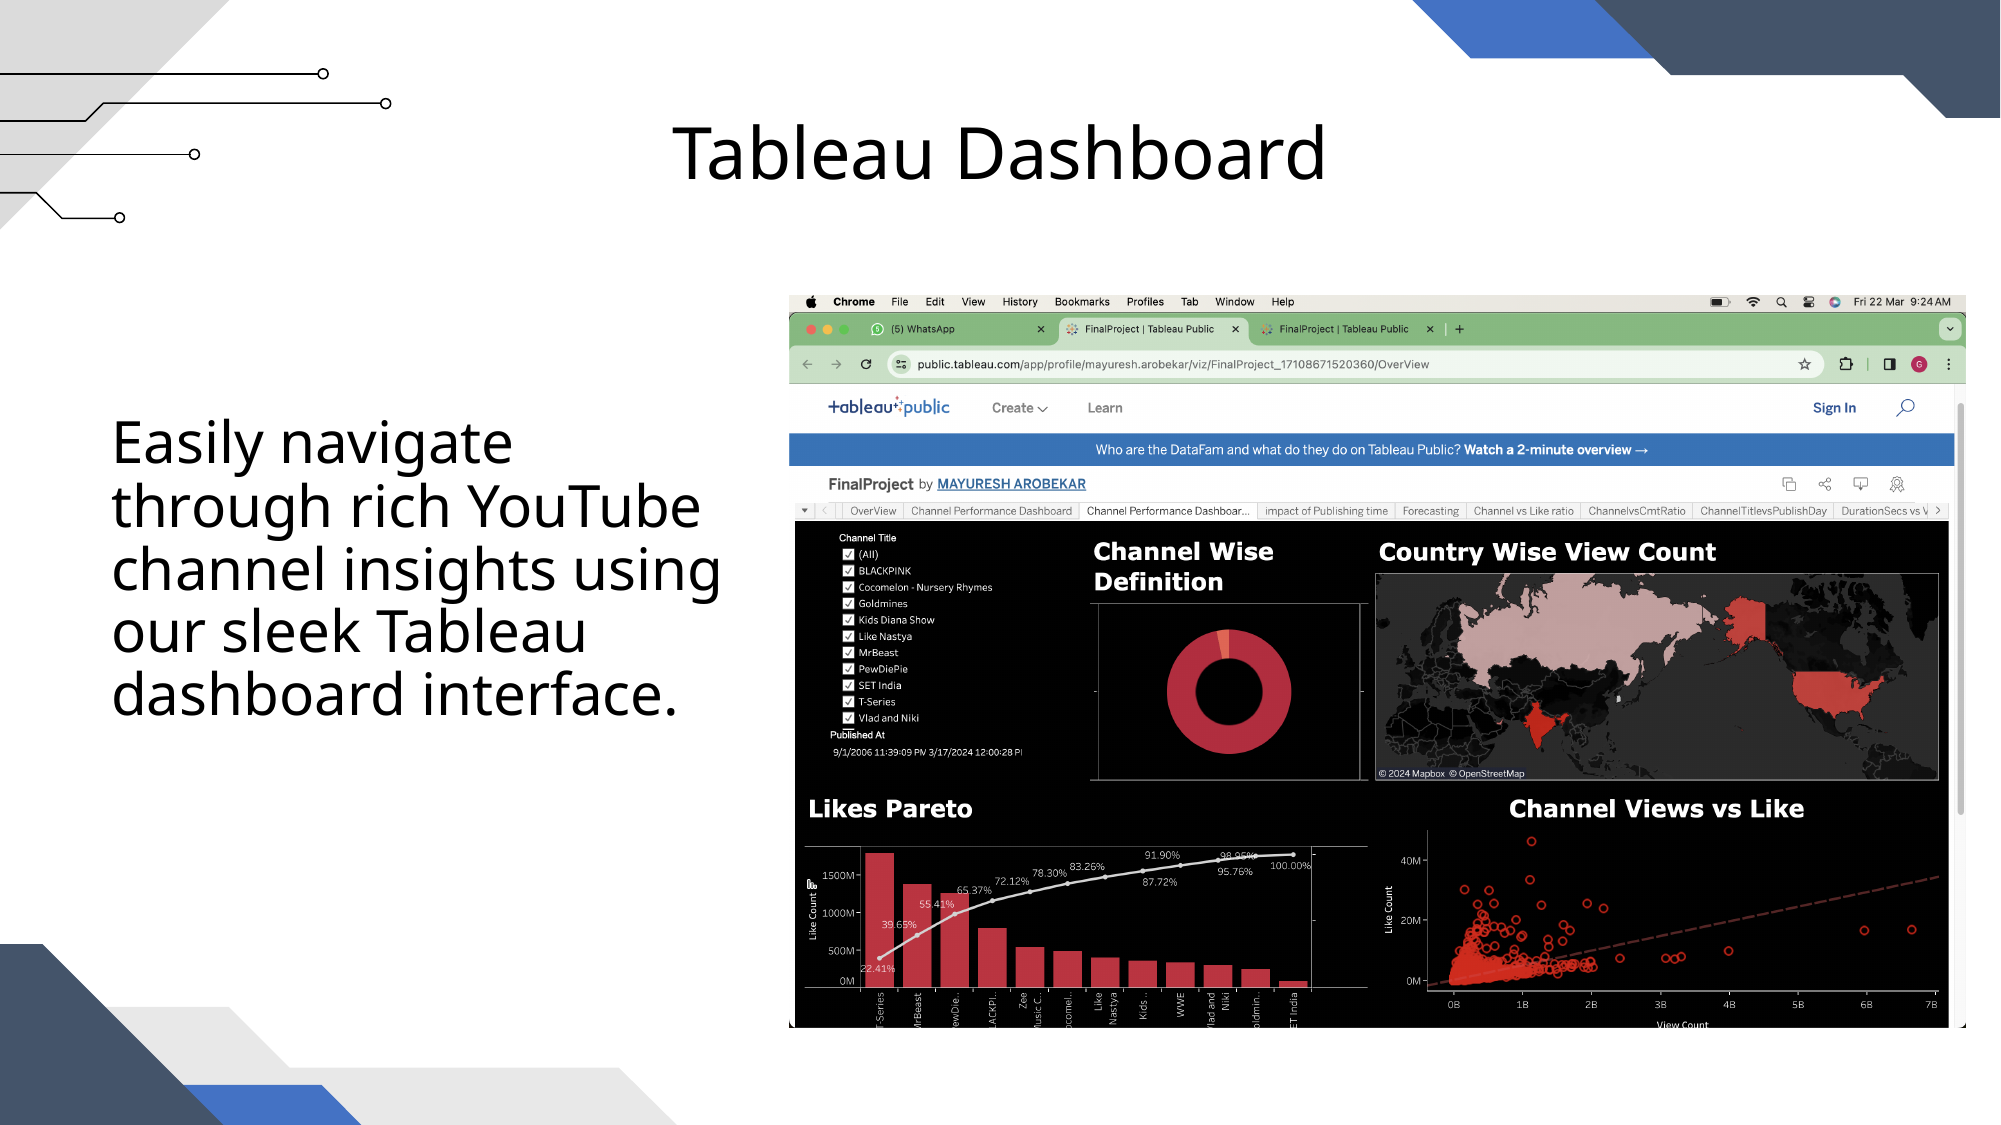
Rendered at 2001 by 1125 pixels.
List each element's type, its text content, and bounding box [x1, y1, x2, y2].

title Tableau Dashboard [157, 97, 1844, 223]
subtitle Easily navigate through rich YouTube channel insights using our sleek Tableau dashboard interface. [91, 393, 760, 897]
picture [789, 295, 1966, 1028]
